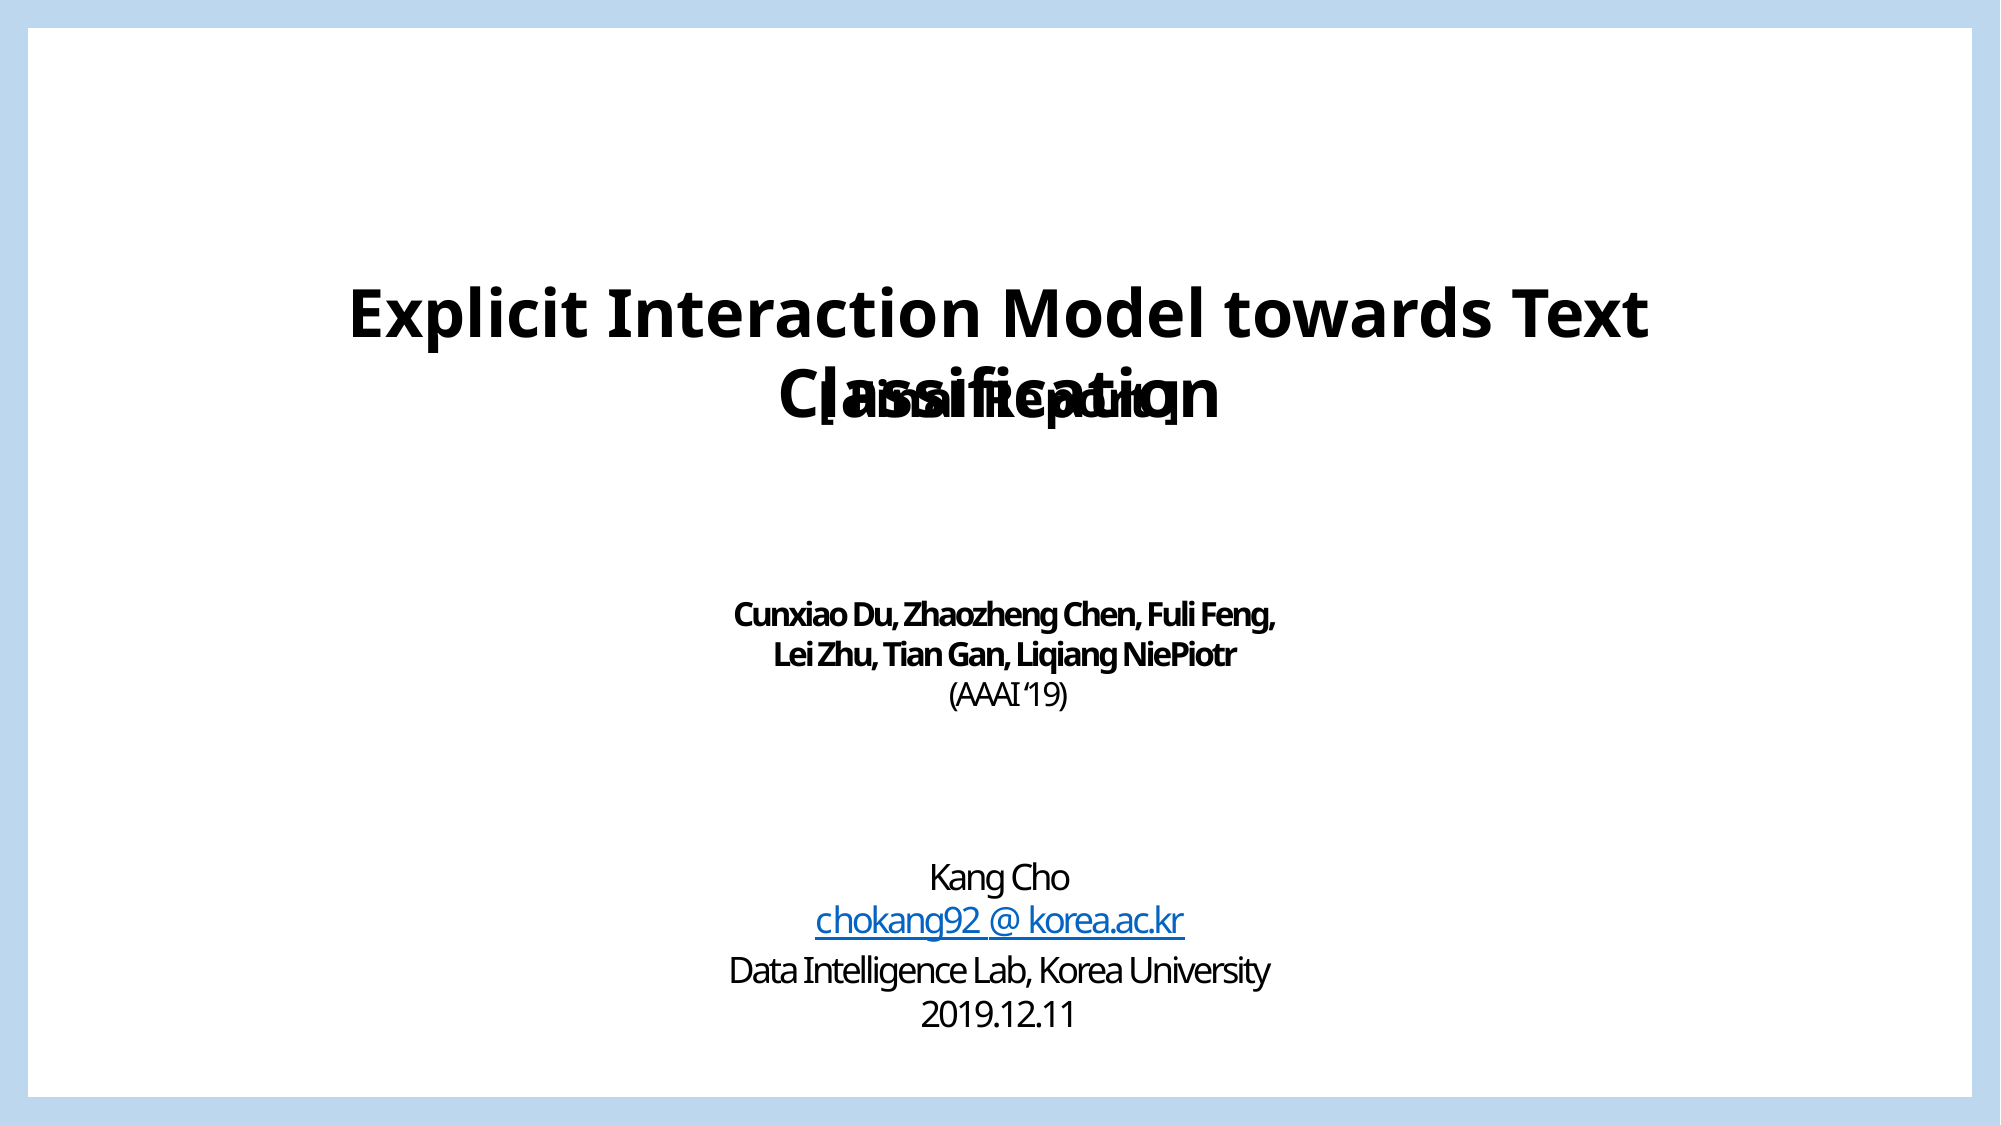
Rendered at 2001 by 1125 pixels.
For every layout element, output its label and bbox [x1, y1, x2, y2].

text_box [0, 0, 2000, 1125]
